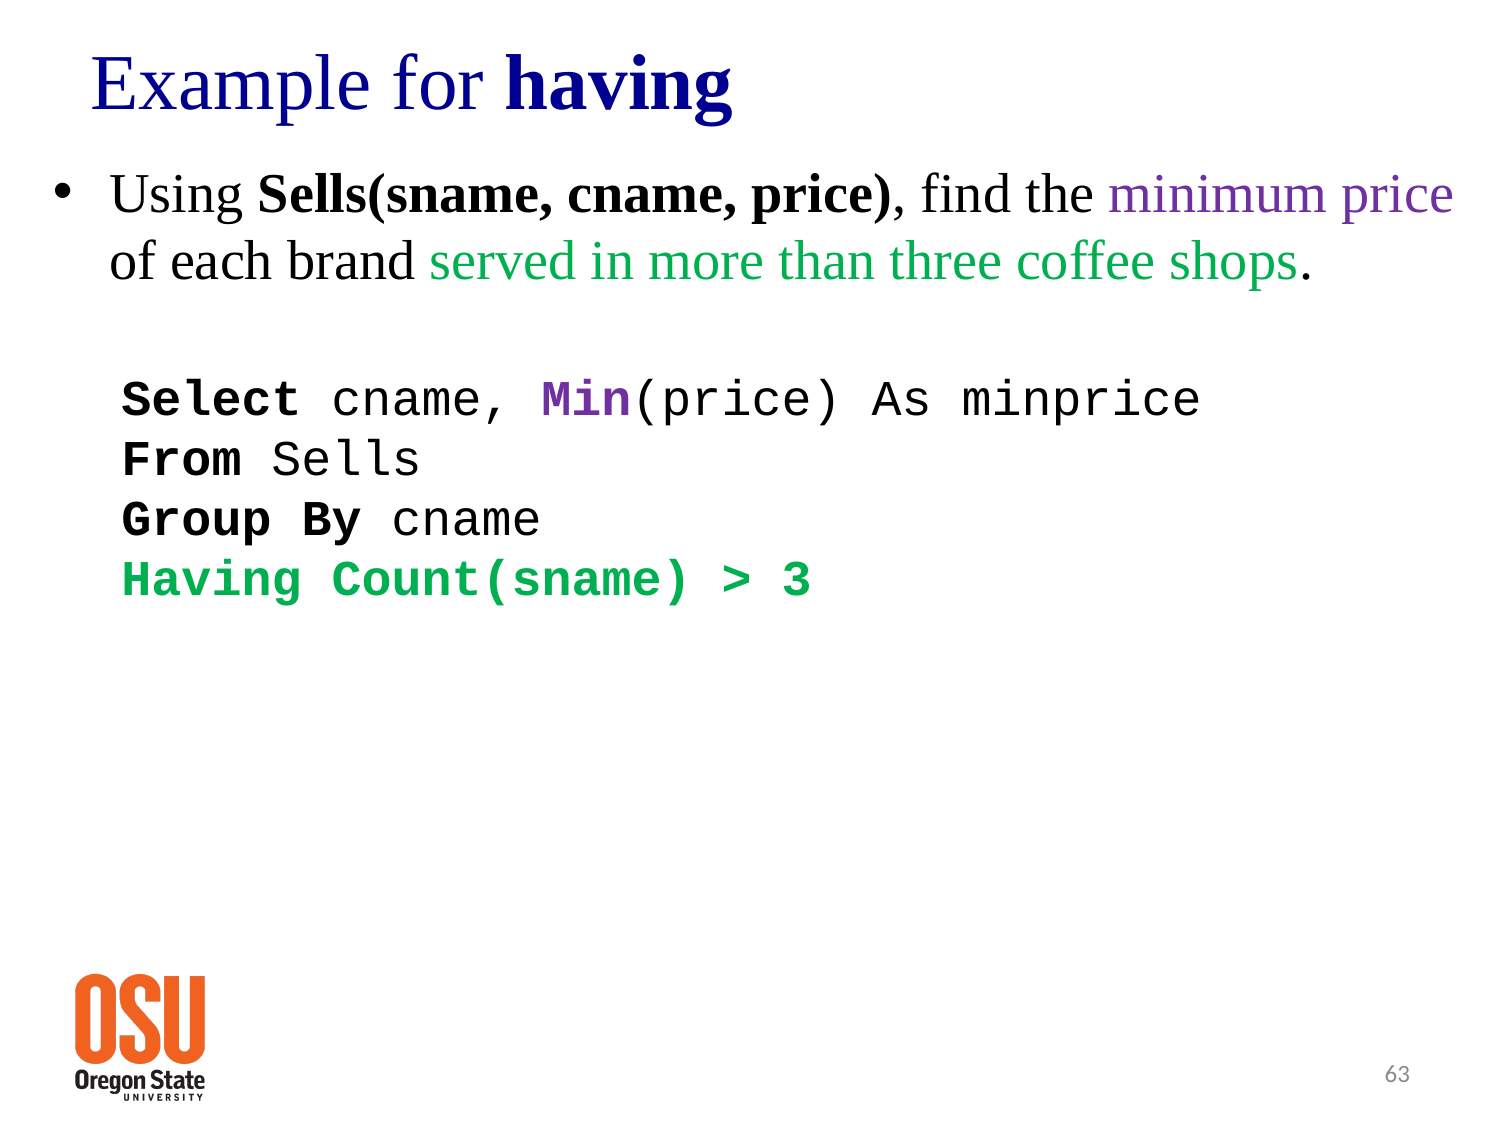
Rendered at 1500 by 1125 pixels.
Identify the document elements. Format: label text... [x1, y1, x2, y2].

title Example for having [75, 7, 1471, 149]
list Using Sells(sname, cname, price), find the minimum price of each brand served in more than three coffee shops. [37, 148, 1470, 1103]
slide_number 63 [1074, 1042, 1425, 1103]
text_box Select cname, Min(price) As minprice From Sells Group By cname Having Count(sname) > 3 [106, 358, 1403, 614]
